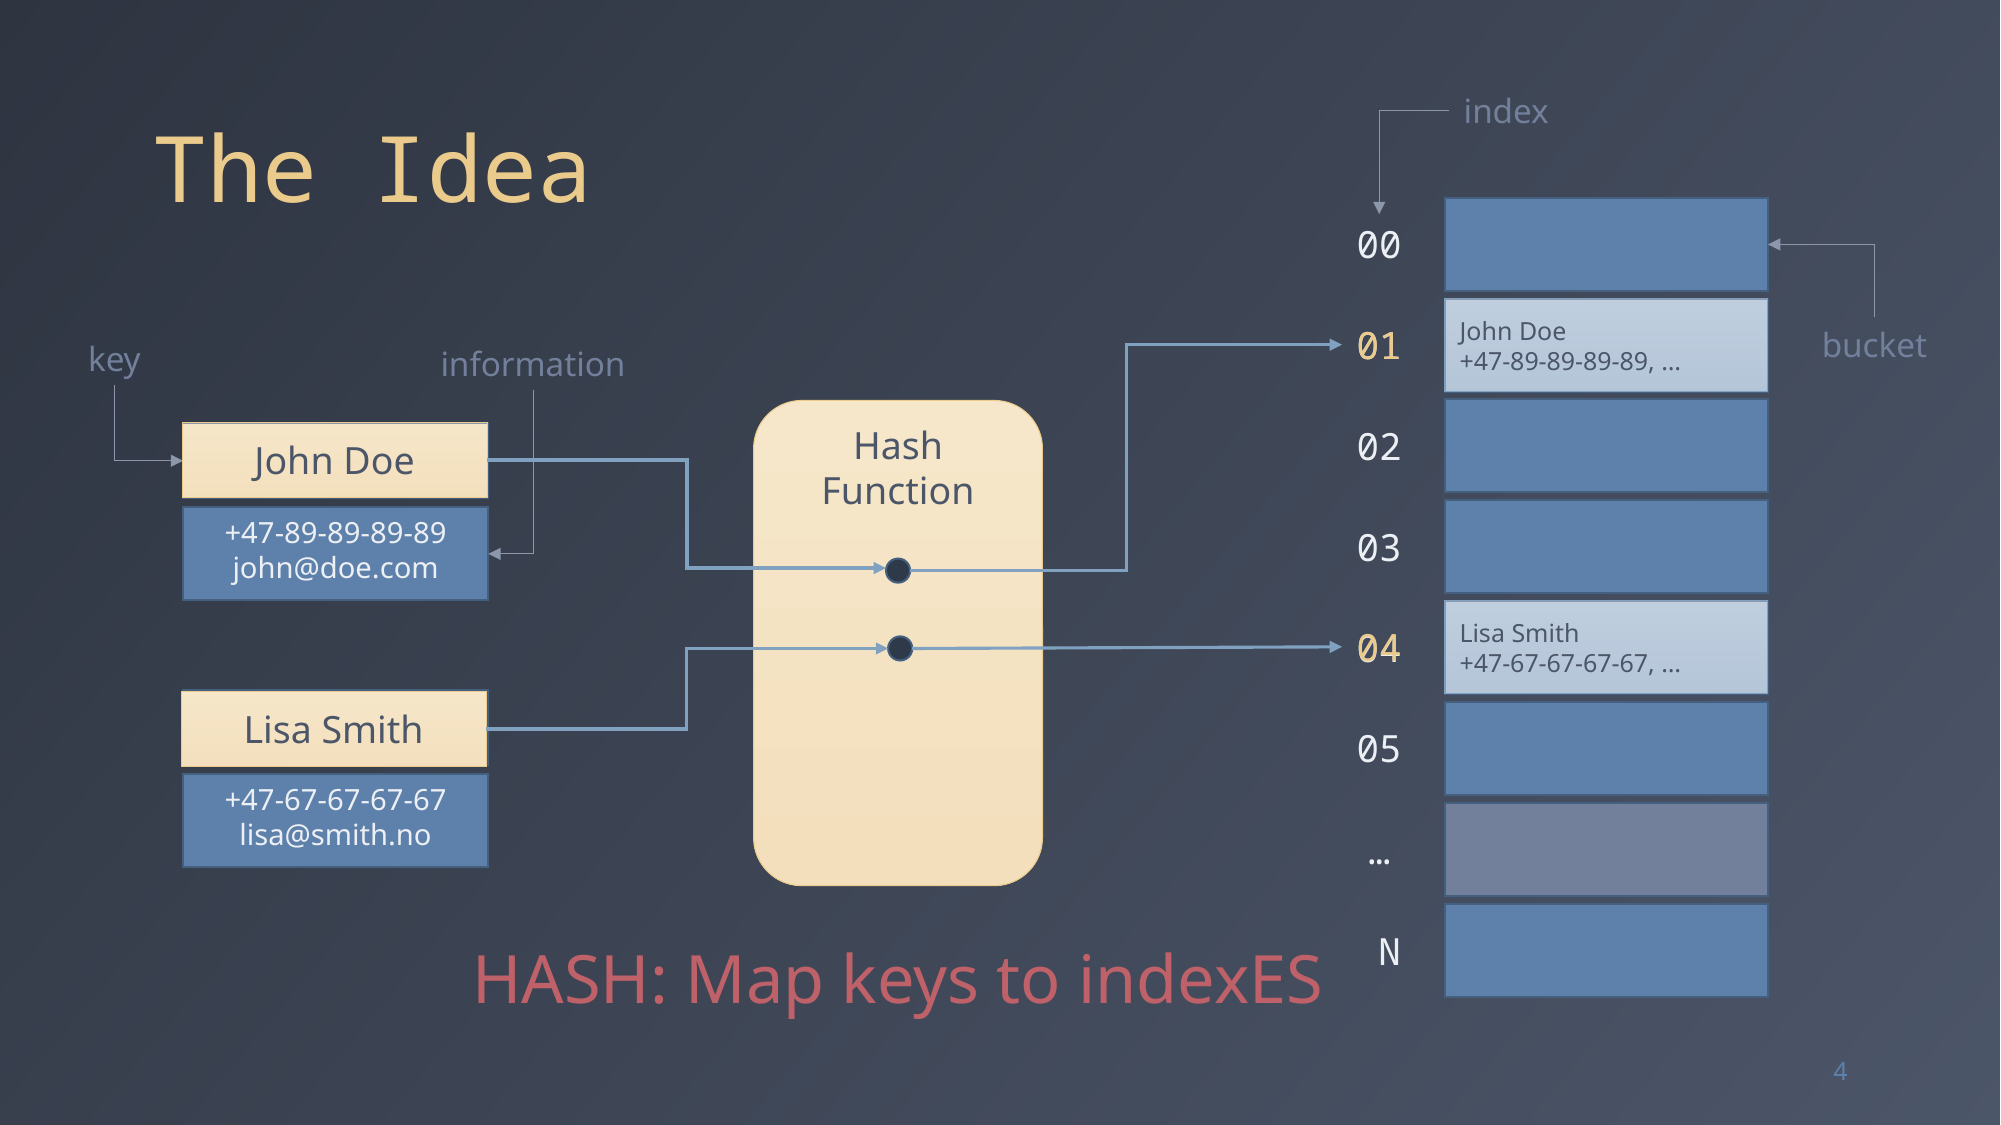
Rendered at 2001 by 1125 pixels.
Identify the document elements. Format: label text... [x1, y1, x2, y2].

text_box [1444, 197, 1769, 292]
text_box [486, 648, 889, 729]
text_box 03 [1341, 516, 1417, 577]
text_box bucket [1807, 317, 1943, 372]
text_box N [1363, 920, 1416, 981]
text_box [429, 449, 593, 495]
text_box information [425, 335, 641, 391]
text_box +47-89-89-89-89 john@doe.com [182, 506, 489, 601]
text_box 01 [1341, 314, 1417, 375]
text_box [1444, 499, 1769, 594]
text_box [1444, 903, 1769, 998]
text_box 00 [1341, 214, 1417, 274]
text_box +47-67-67-67-67 lisa@smith.no [182, 773, 489, 868]
text_box Lisa Smith +47-67-67-67-67, … [1444, 600, 1768, 694]
text_box [1444, 701, 1769, 796]
text_box index [1448, 83, 1564, 138]
text_box Hash Function [753, 399, 910, 563]
text_box Lisa Smith [181, 691, 487, 767]
slide_number 4 [1738, 1042, 1863, 1103]
title The Idea [137, 26, 1863, 230]
text_box [1444, 398, 1769, 493]
text_box HASH: Map keys to indexES [457, 929, 1339, 1024]
text_box [887, 635, 913, 662]
text_box Hash Function [753, 650, 1044, 887]
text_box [111, 389, 187, 458]
text_box 02 [1344, 415, 1417, 476]
text_box … [1353, 819, 1406, 880]
text_box 04 [1341, 616, 1417, 677]
text_box 05 [1341, 718, 1417, 778]
text_box [884, 557, 911, 584]
text_box key [73, 330, 156, 386]
text_box John Doe +47-89-89-89-89, … [1444, 298, 1768, 392]
text_box [1444, 802, 1769, 897]
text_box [910, 345, 1344, 571]
text_box John Doe [182, 422, 488, 498]
text_box Hash Function [753, 570, 1044, 647]
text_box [487, 460, 886, 569]
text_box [1785, 227, 1858, 335]
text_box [1379, 110, 1445, 215]
